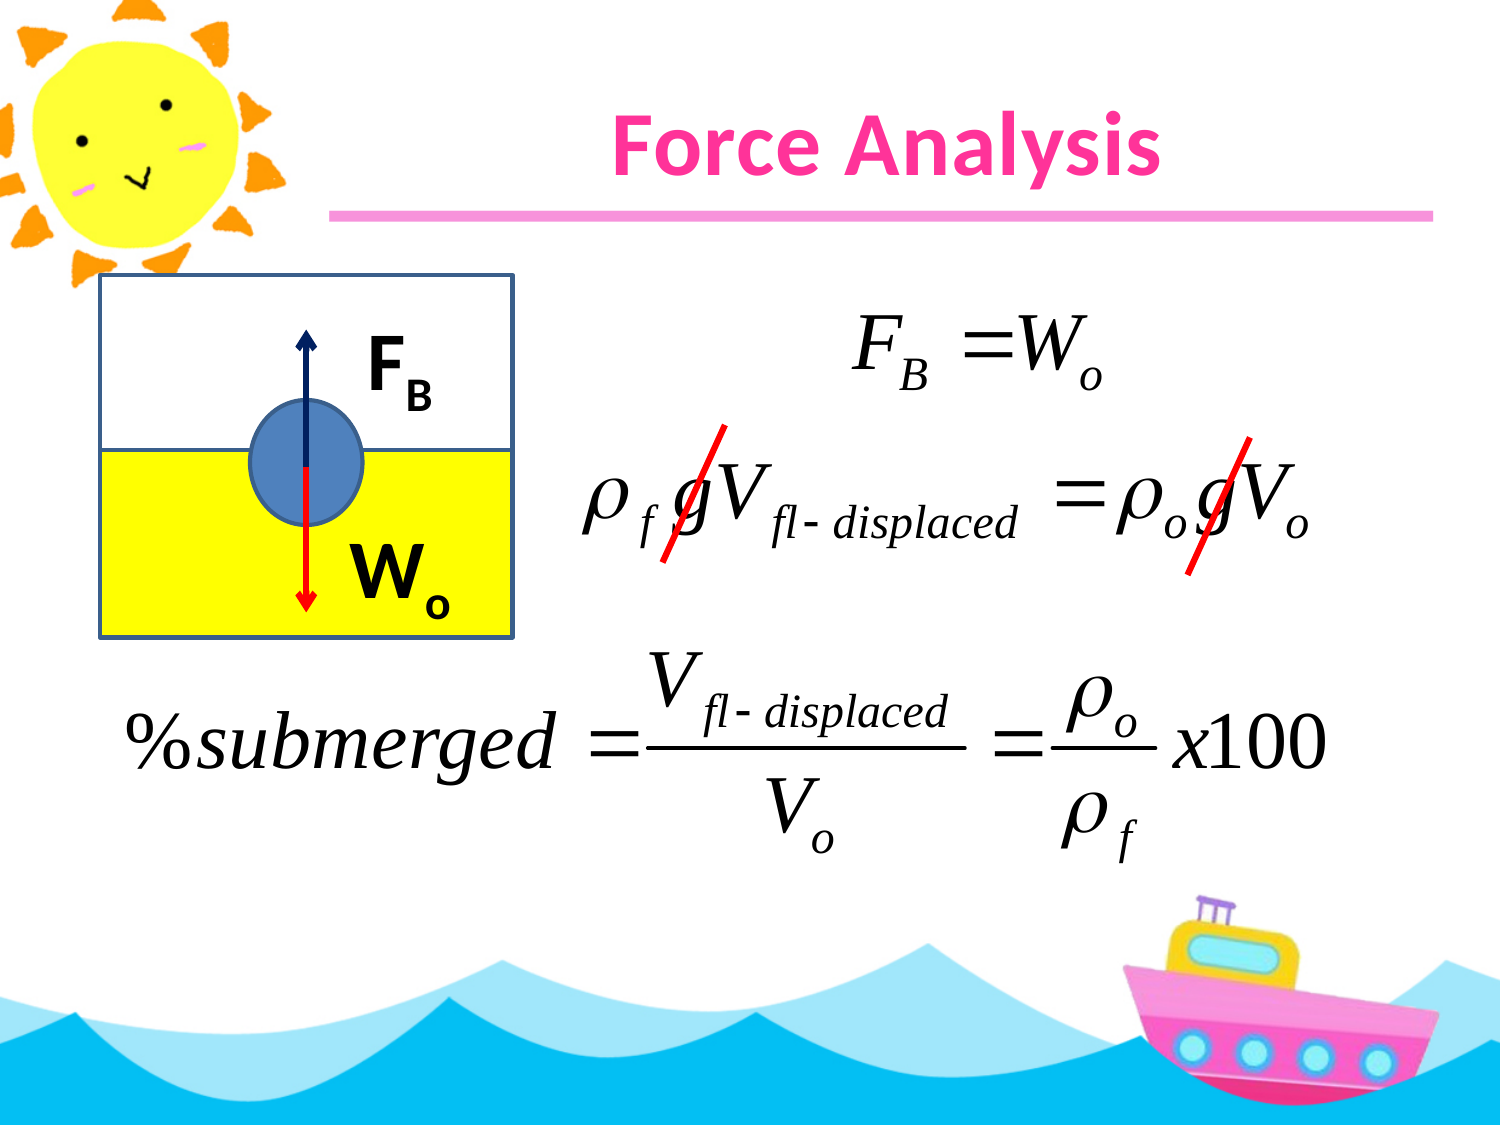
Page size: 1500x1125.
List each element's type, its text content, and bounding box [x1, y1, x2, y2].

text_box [837, 287, 1119, 411]
text_box [98, 448, 515, 640]
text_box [1187, 437, 1251, 576]
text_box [728, 436, 1186, 567]
picture [0, 0, 1500, 1105]
text_box [310, 405, 365, 507]
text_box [1250, 436, 1327, 567]
text_box [247, 398, 301, 527]
text_box [98, 273, 515, 448]
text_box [662, 424, 726, 563]
text_box Wo [310, 507, 500, 613]
text_box FB [300, 299, 500, 405]
title Force Analysis [350, 45, 1425, 233]
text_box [566, 436, 658, 567]
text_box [112, 624, 1339, 879]
